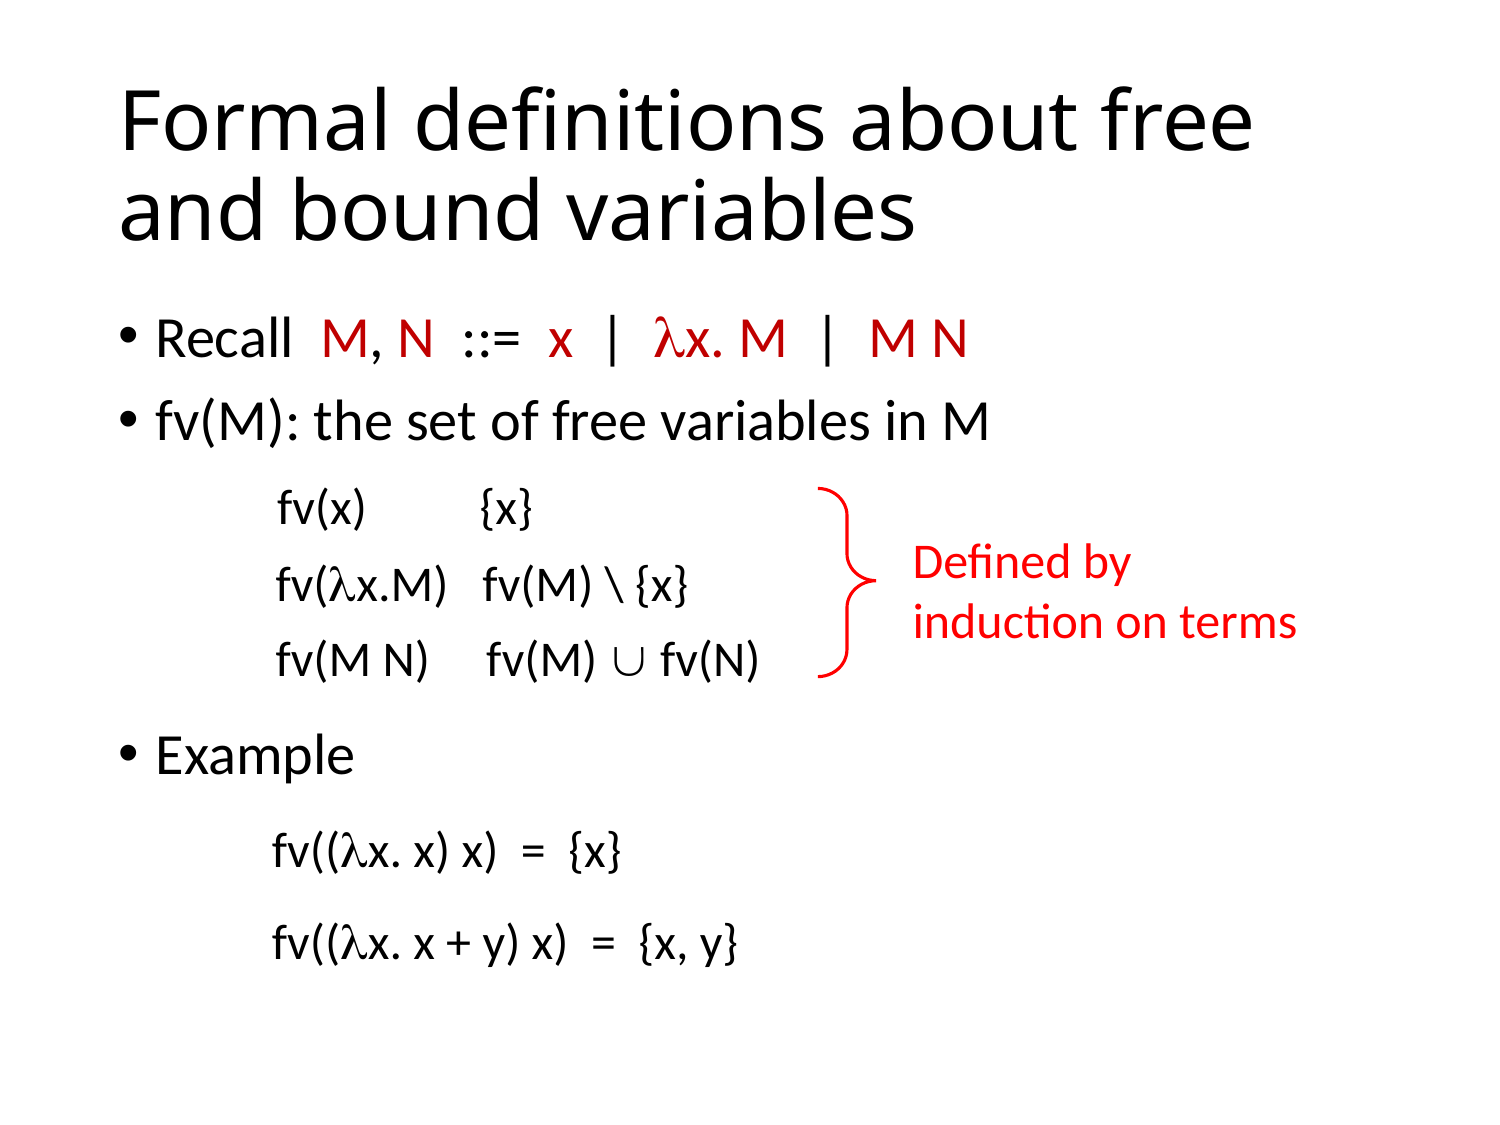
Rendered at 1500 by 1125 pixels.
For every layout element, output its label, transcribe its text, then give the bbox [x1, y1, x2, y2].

title Formal definitions about free and bound variables [103, 59, 1397, 278]
text_box Defined by induction on terms [897, 521, 1317, 657]
text_box [817, 487, 877, 678]
